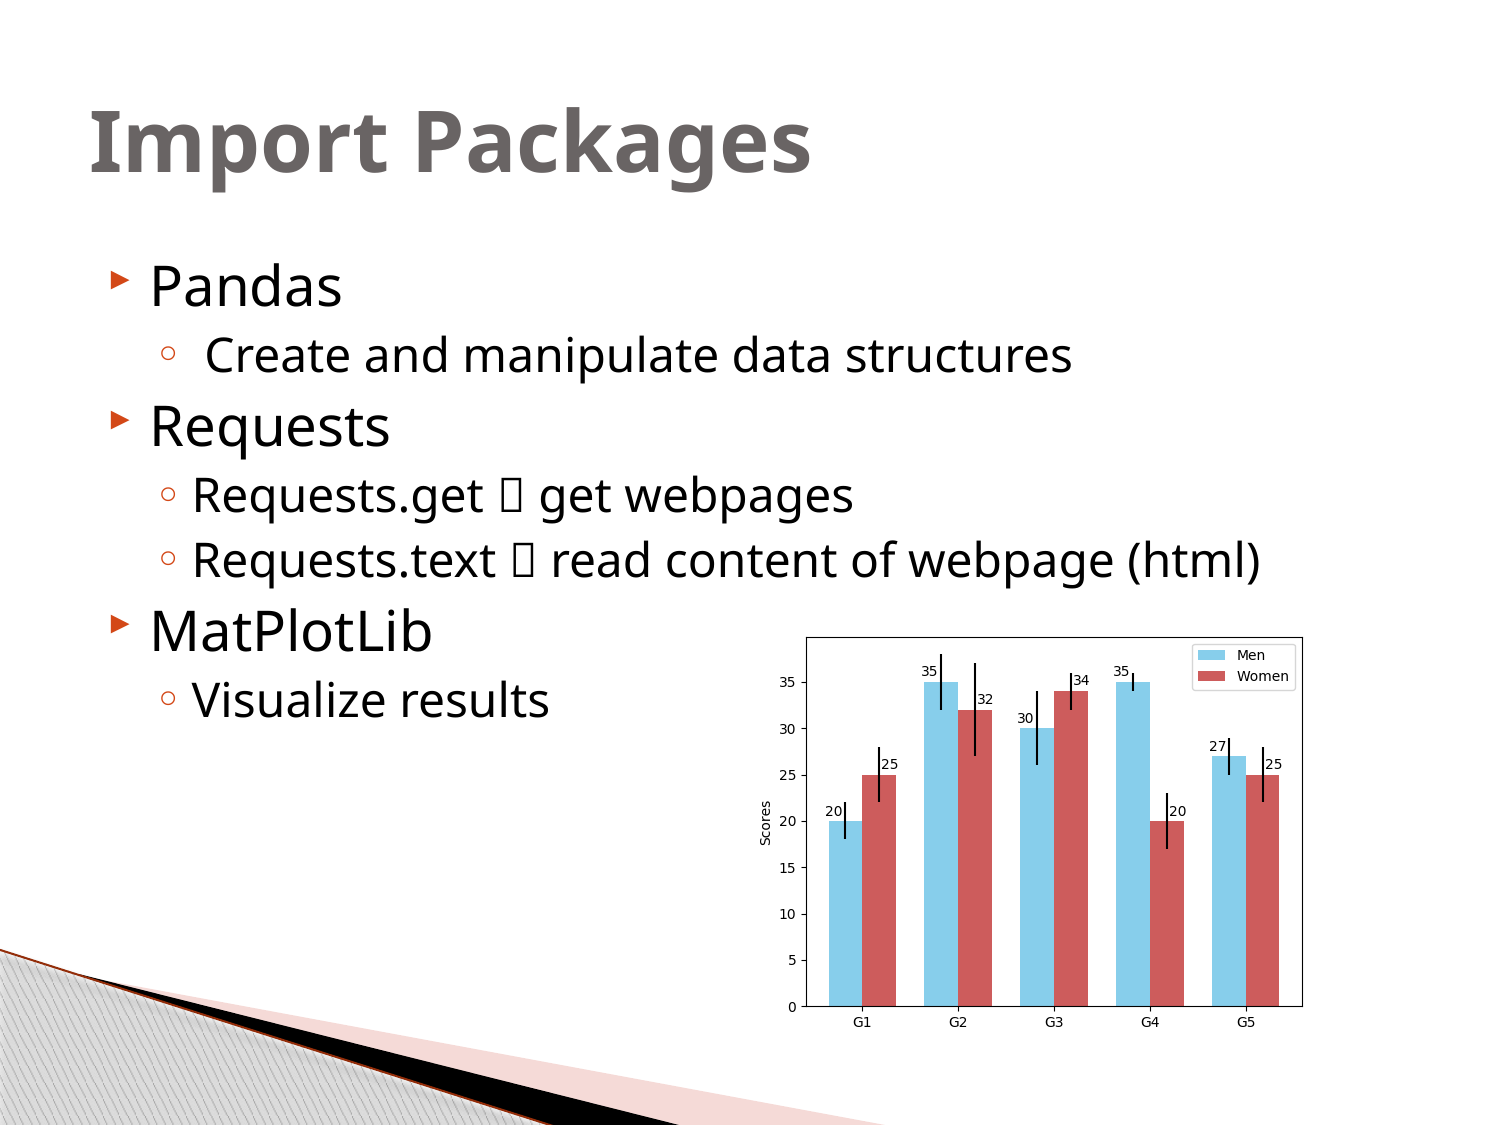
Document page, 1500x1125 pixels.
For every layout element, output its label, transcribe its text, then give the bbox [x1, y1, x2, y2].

title Import Packages [75, 45, 1425, 233]
list Pandas Create and manipulate data structures Requests Requests.get  get webpages Requests.text  read content of webpage (html) MatPlotLib Visualize results [75, 243, 1425, 986]
picture [726, 633, 1365, 1059]
